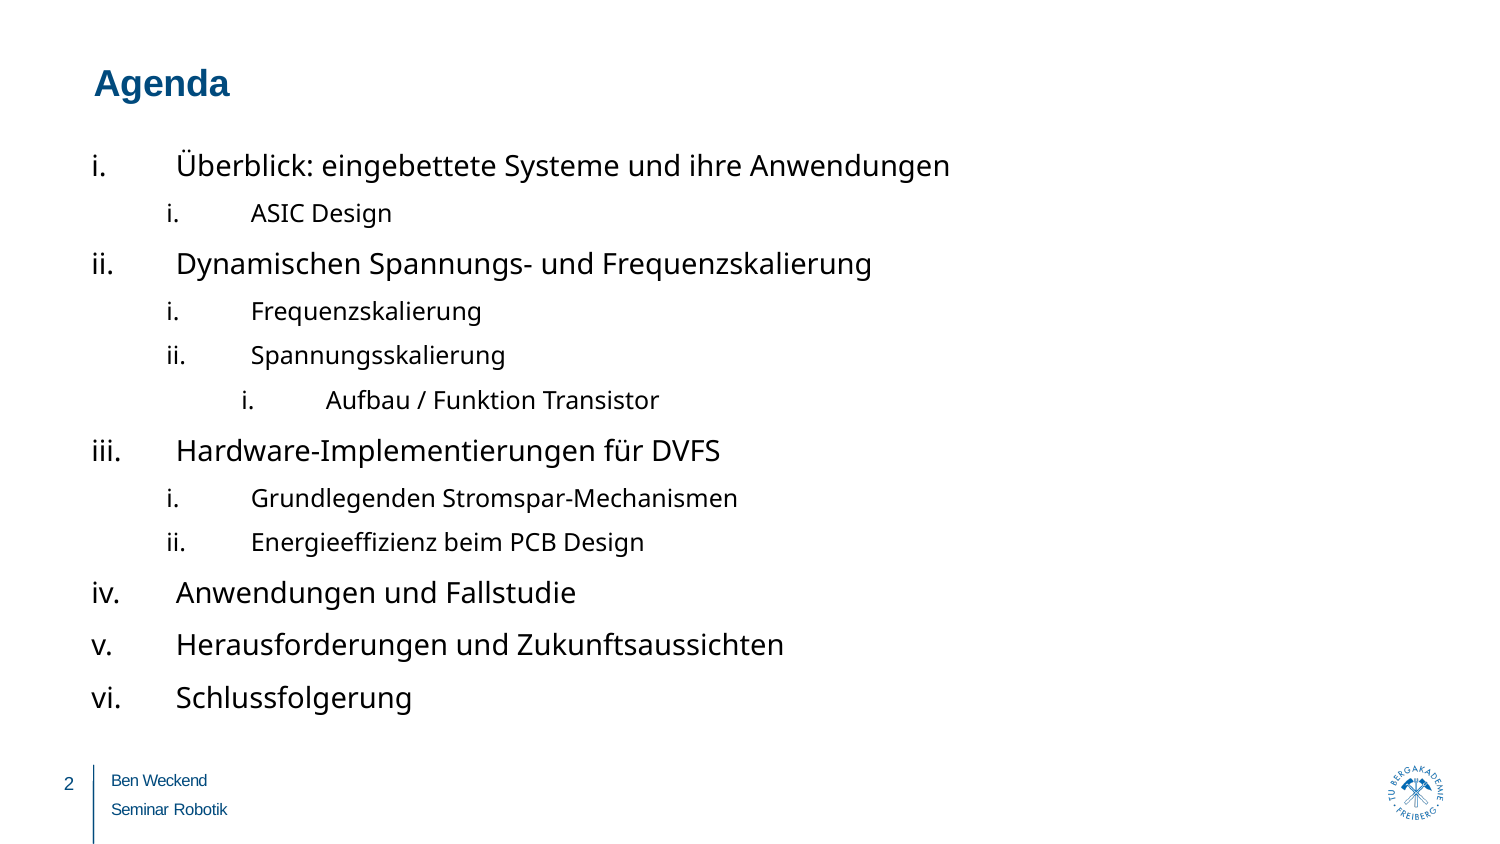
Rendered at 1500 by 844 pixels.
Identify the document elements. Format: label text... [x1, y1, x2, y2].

picture [1388, 765, 1444, 820]
title Agenda [91, 56, 1389, 130]
list Überblick: eingebettete Systeme und ihre Anwendungen ASIC Design Dynamischen Spannungs- und Frequenzskalierung Frequenzskalierung Spannungsskalierung Aufbau / Funktion Transistor Hardware-Implementierungen für DVFS Grundlegenden Stromspar-Mechanismen Energieeffizienz beim PCB Design Anwendungen und Fallstudie Herausforderungen und Zukunftsaussichten Schlussfolgerung [91, 130, 1399, 772]
footer Ben Weckend Seminar Robotik [108, 772, 229, 844]
slide_number 2 [57, 771, 93, 844]
